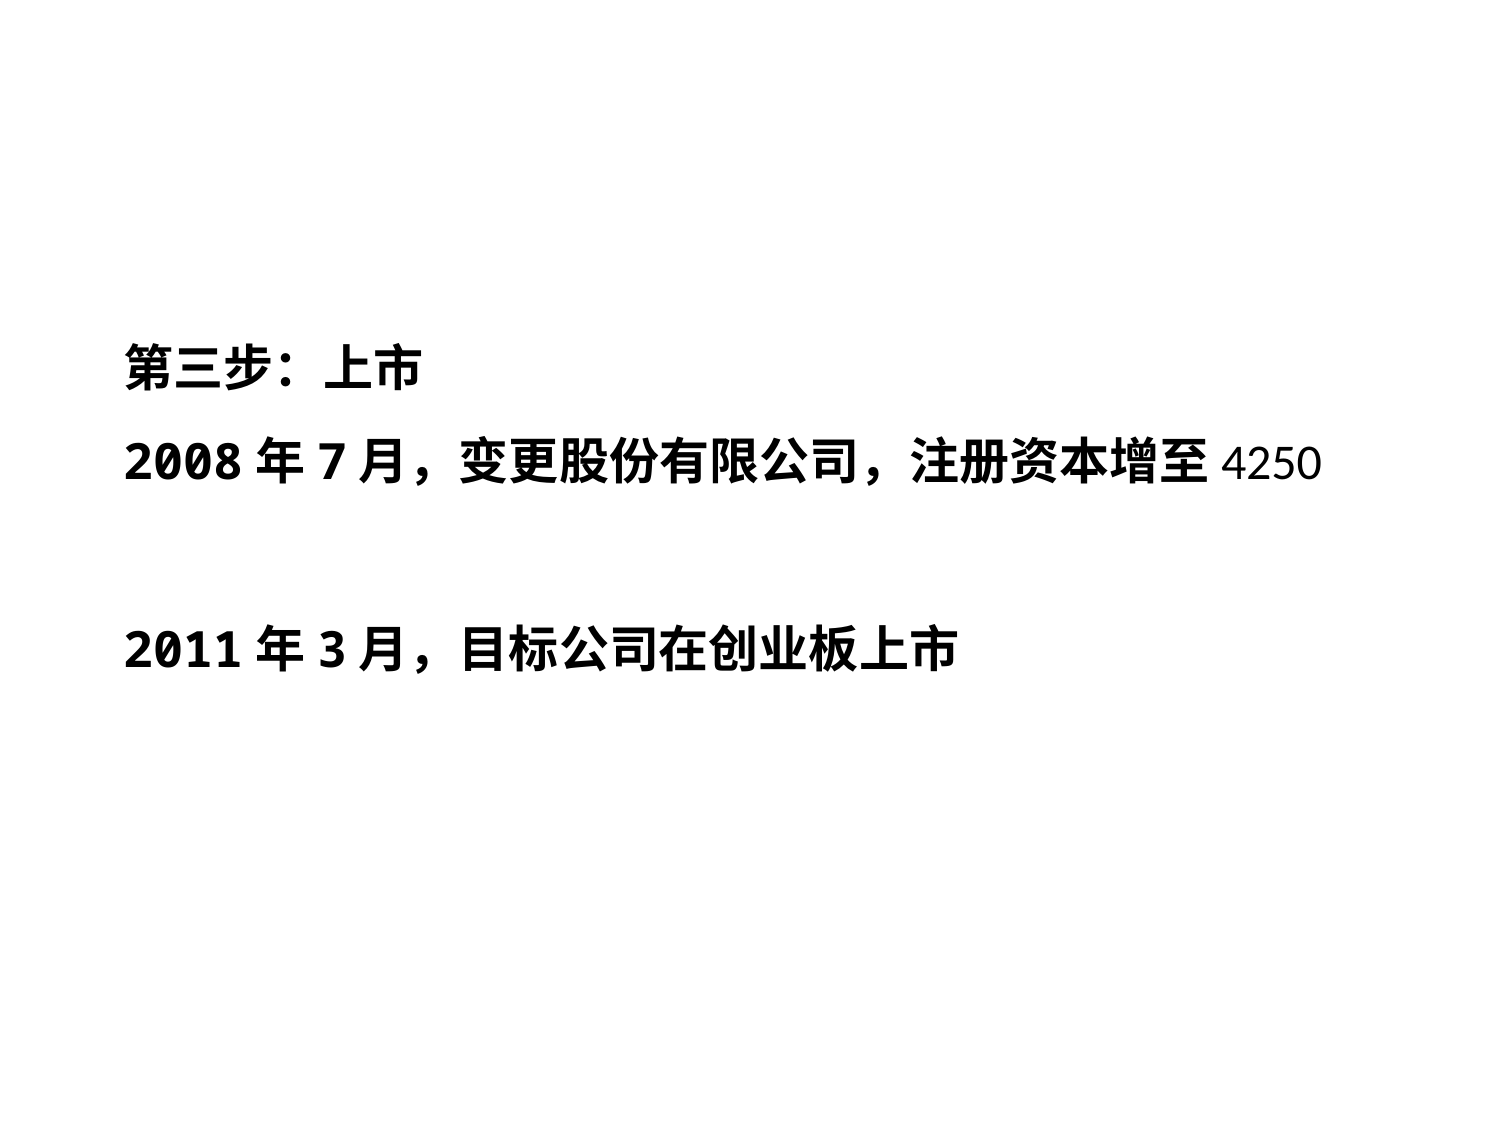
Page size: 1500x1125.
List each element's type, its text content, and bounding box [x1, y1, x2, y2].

subtitle 第三步：上市 2008年7月，变更股份有限公司，注册资本增至4250 2011年3月，目标公司在创业板上市 [108, 108, 1353, 1000]
